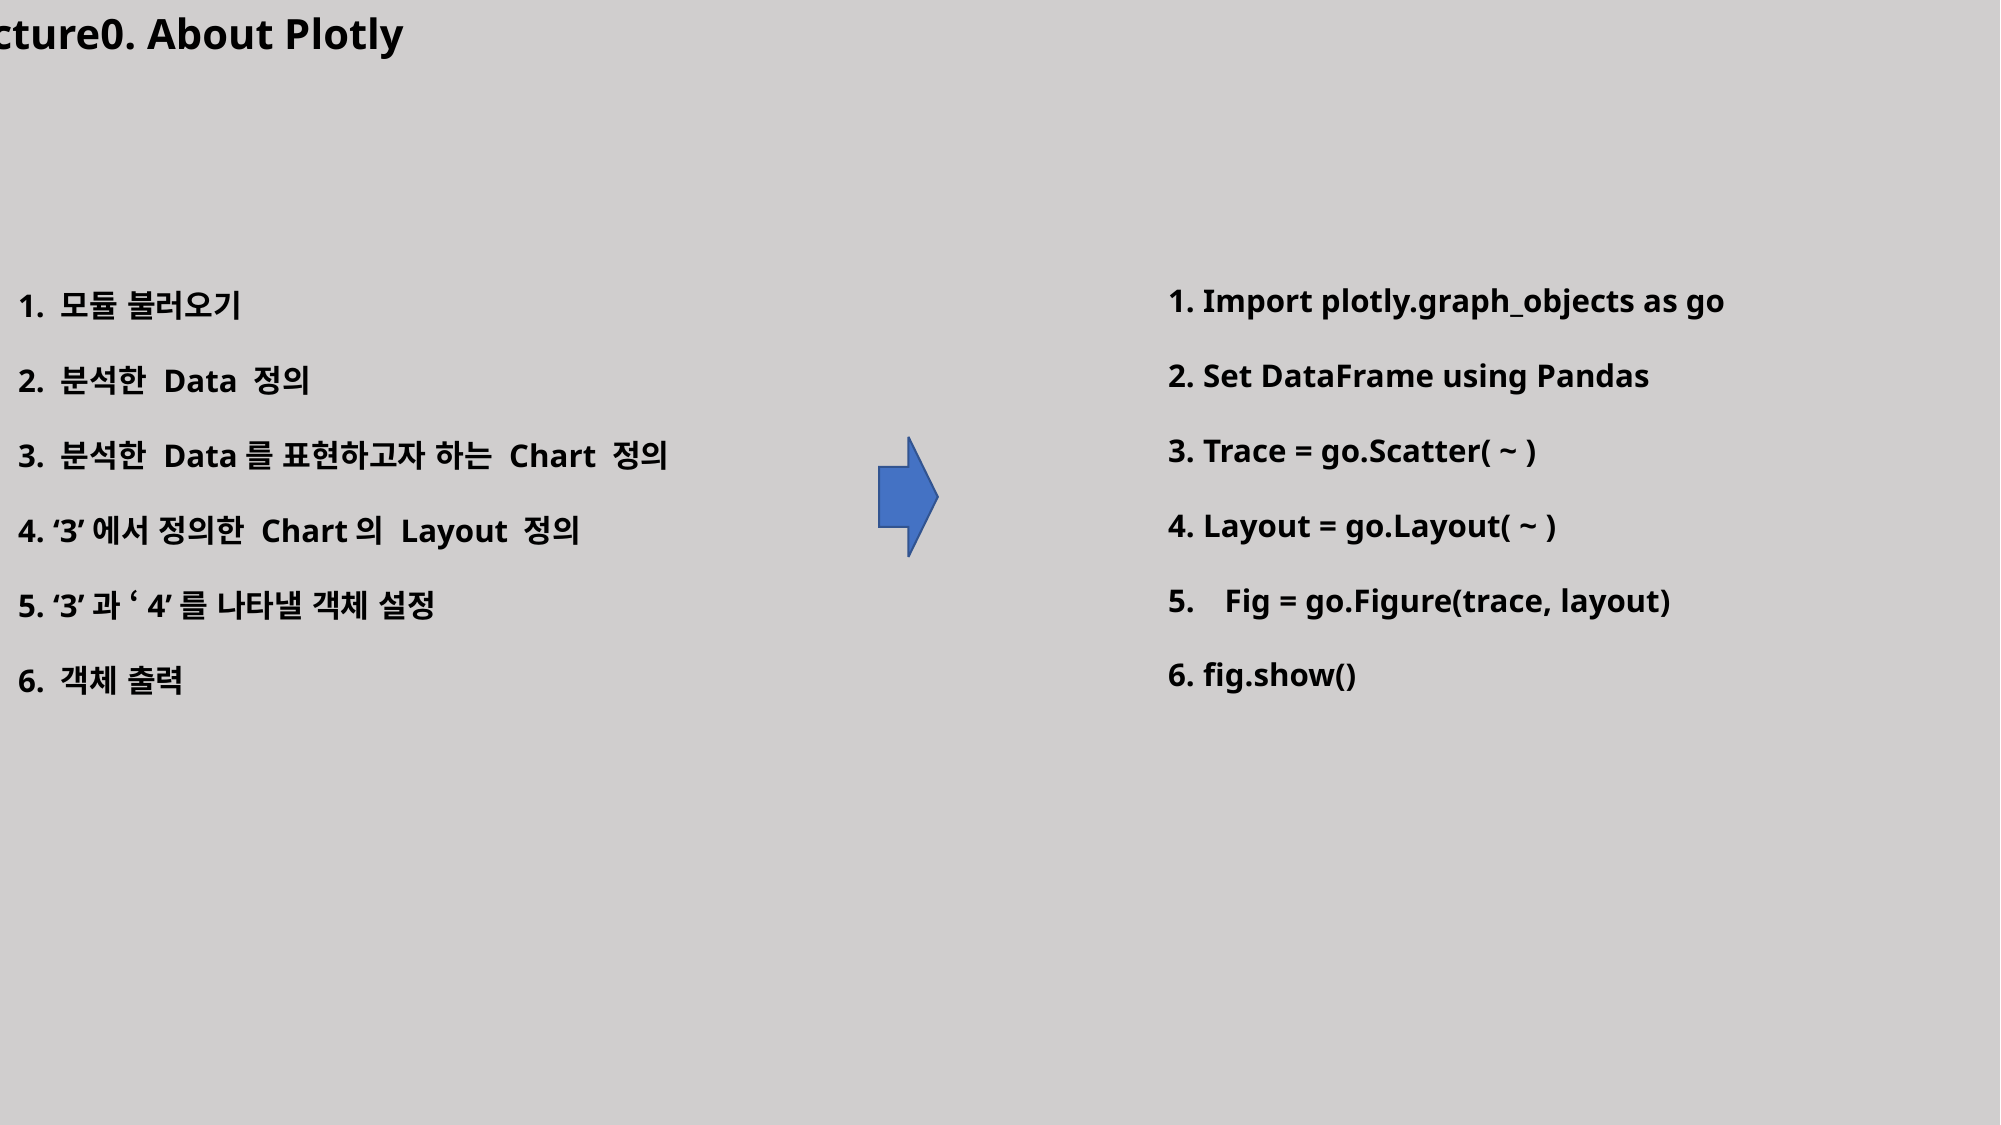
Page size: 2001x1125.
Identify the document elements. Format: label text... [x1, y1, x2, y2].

text_box [878, 436, 939, 558]
text_box Lecture0. About Plotly [0, 0, 532, 65]
text_box 1. 모듈 불러오기 2. 분석한 Data 정의 3. 분석한 Data를 표현하고자 하는 Chart 정의 4. ‘3’에서 정의한 Chart의 Layout 정의 5. ‘3’과 ‘4’를 나타낼 객체 설정 6. 객체 출력 [3, 279, 797, 706]
text_box 1. Import plotly.graph_objects as go 2. Set DataFrame using Pandas 3. Trace = go.Scatter( ~ ) 4. Layout = go.Layout( ~ ) Fig = go.Figure(trace, layout) 6. fig.show() [1153, 273, 1853, 701]
